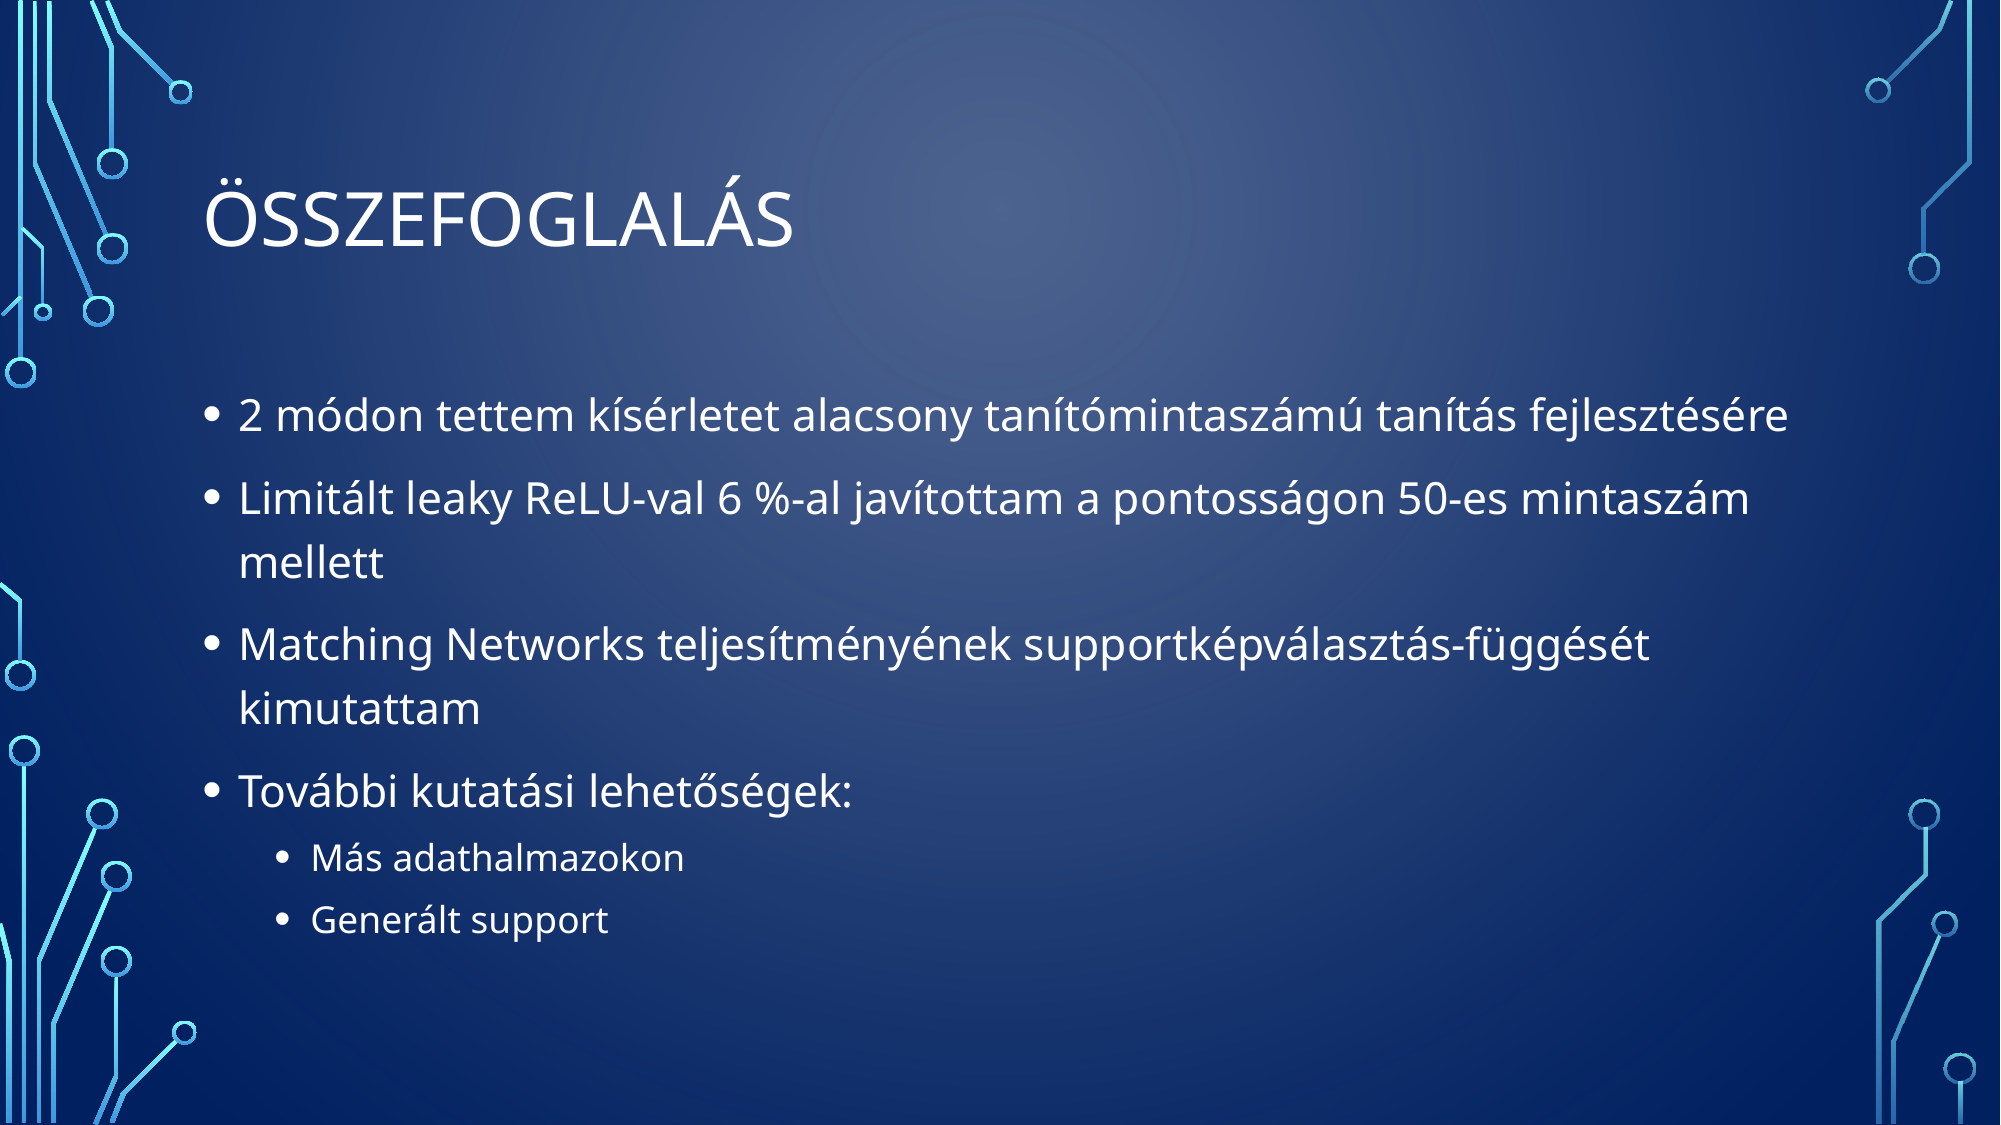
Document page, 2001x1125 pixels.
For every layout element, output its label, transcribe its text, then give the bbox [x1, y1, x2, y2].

title Összefoglalás [187, 101, 1813, 344]
list 2 módon tettem kísérletet alacsony tanítómintaszámú tanítás fejlesztésére Limitált leaky ReLU-val 6 %-al javítottam a pontosságon 50-es mintaszám mellett Matching Networks teljesítményének supportképválasztás-függését kimutattam További kutatási lehetőségek: Más adathalmazokon Generált support [187, 369, 1813, 950]
